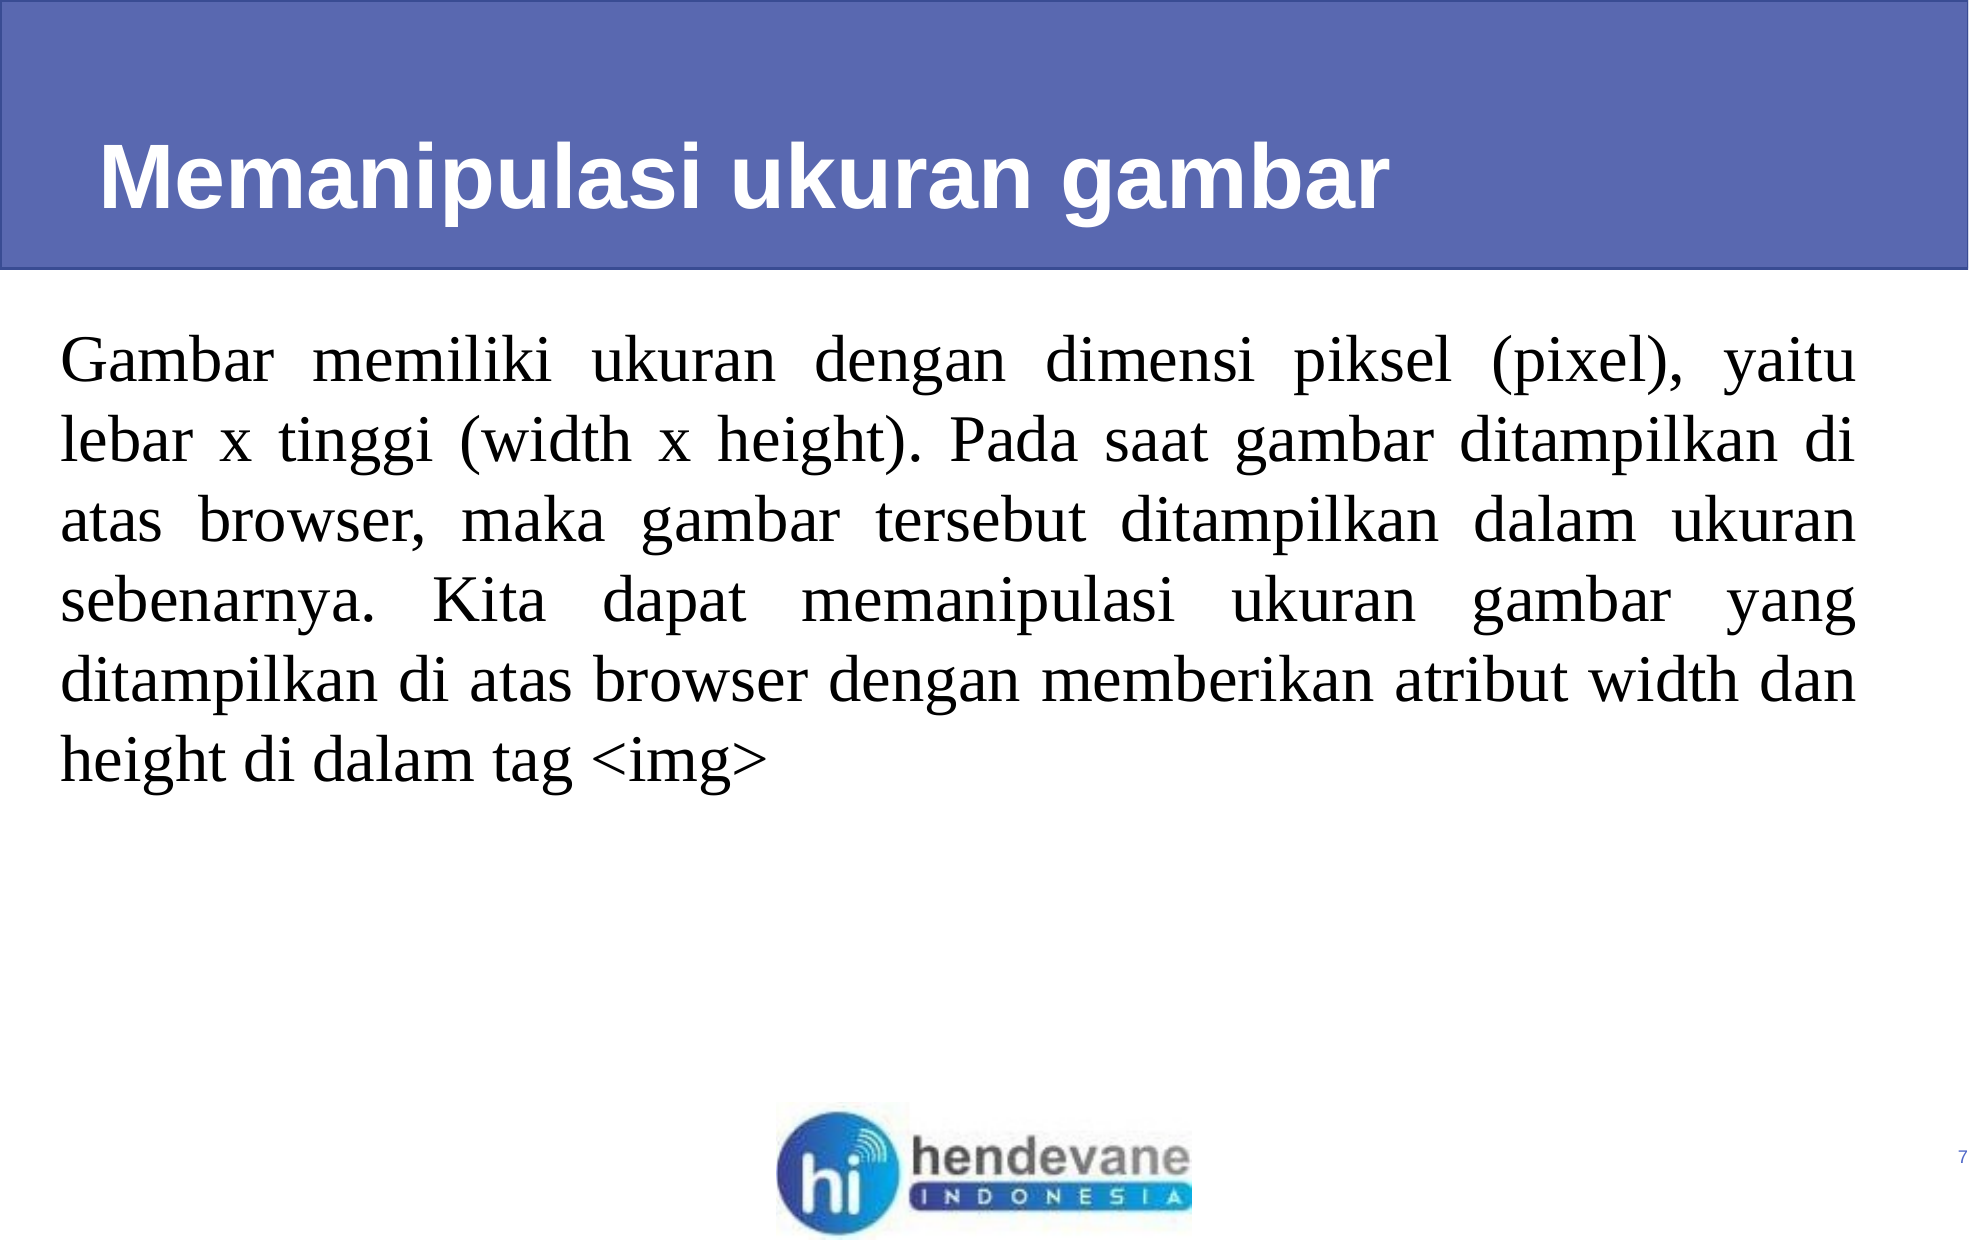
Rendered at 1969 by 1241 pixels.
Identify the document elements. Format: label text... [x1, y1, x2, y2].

slide_number 7 [1850, 1145, 1969, 1241]
text_box Memanipulasi ukuran gambar [98, 19, 1870, 227]
text_box Gambar memiliki ukuran dengan dimensi piksel (pixel), yaitu lebar x tinggi (width x height). Pada saat gambar ditampilkan di atas browser, maka gambar tersebut ditampilkan dalam ukuran sebenarnya. Kita dapat memanipulasi ukuran gambar yang ditampilkan di atas browser dengan memberikan atribut width dan height di dalam tag <img> [59, 314, 1860, 1080]
picture [776, 1102, 1192, 1240]
